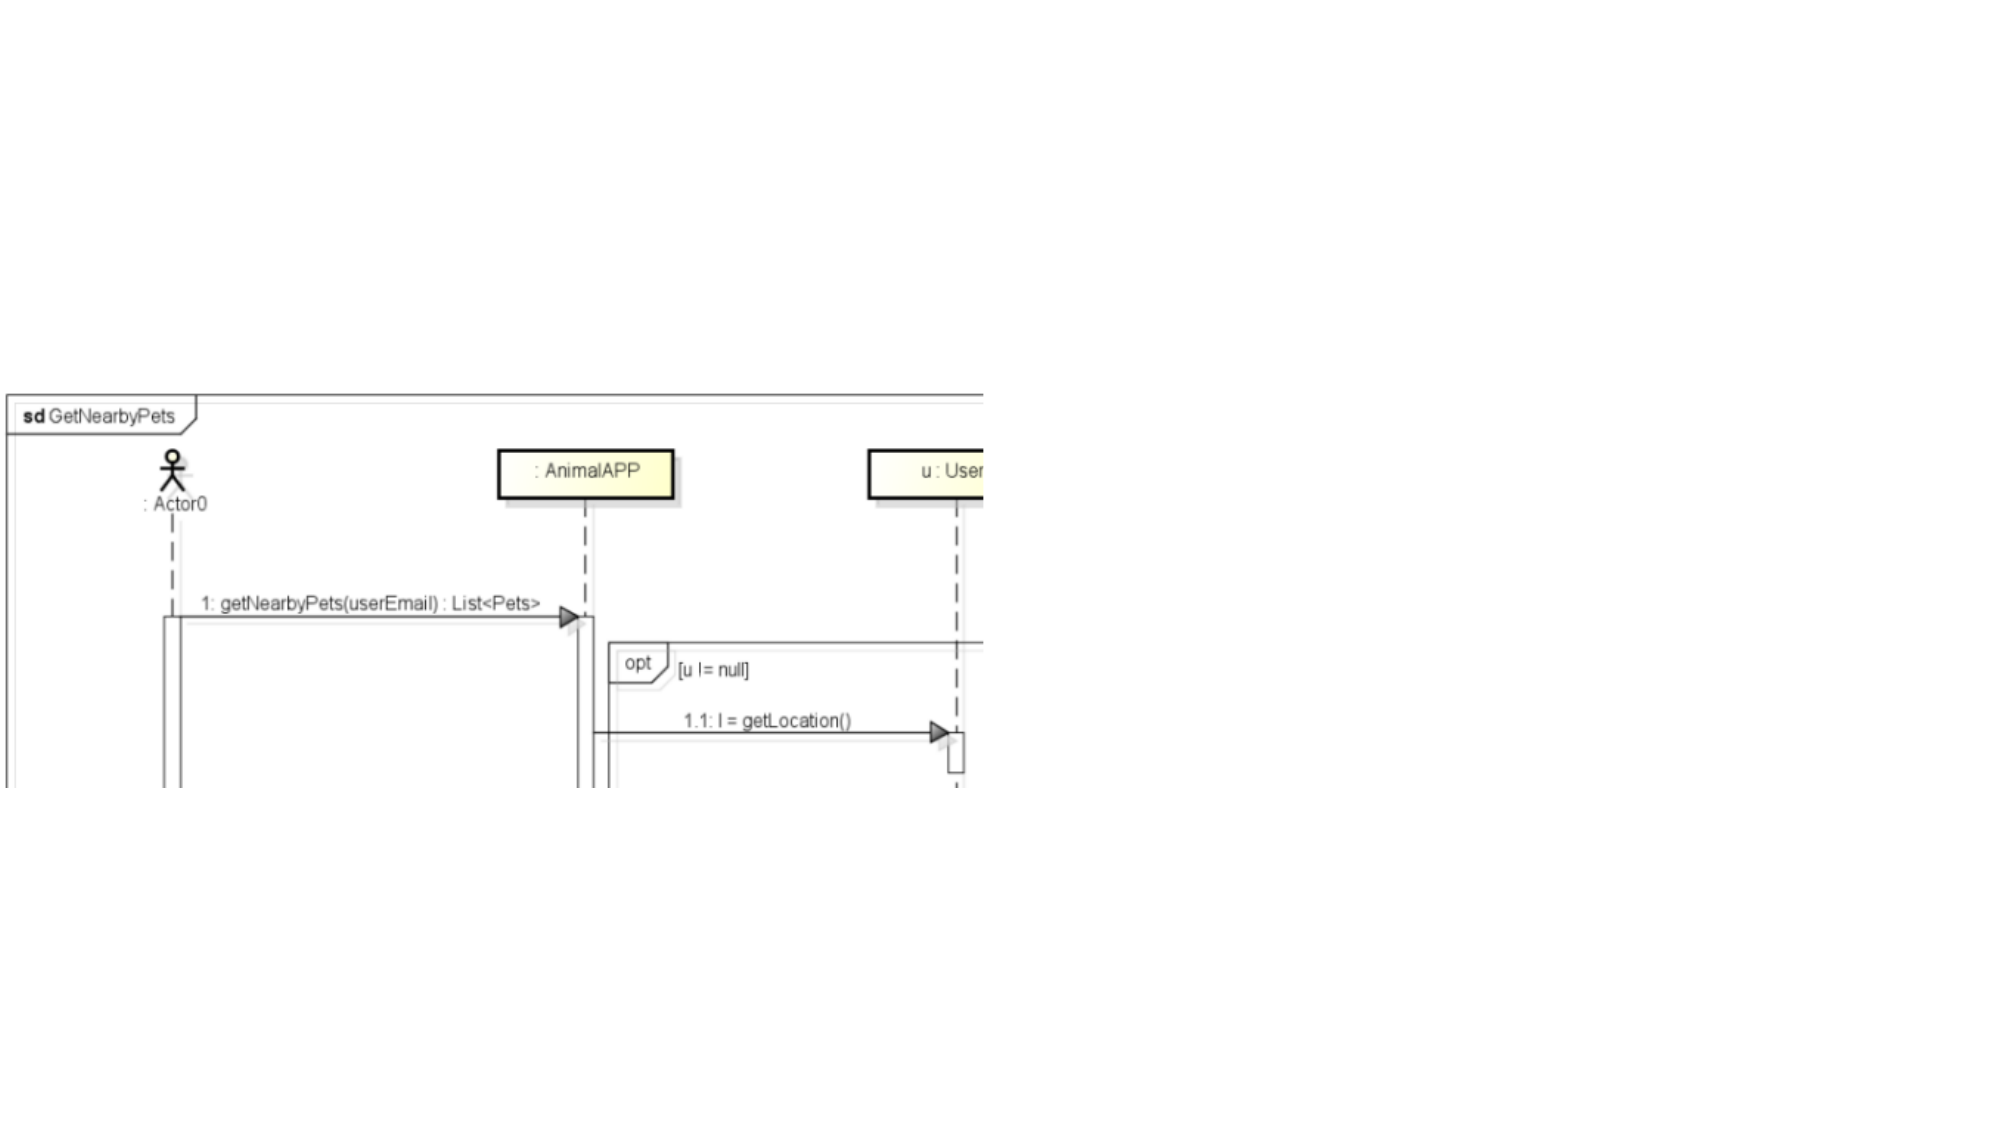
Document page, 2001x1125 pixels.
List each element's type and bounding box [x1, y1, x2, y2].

picture [0, 390, 984, 789]
